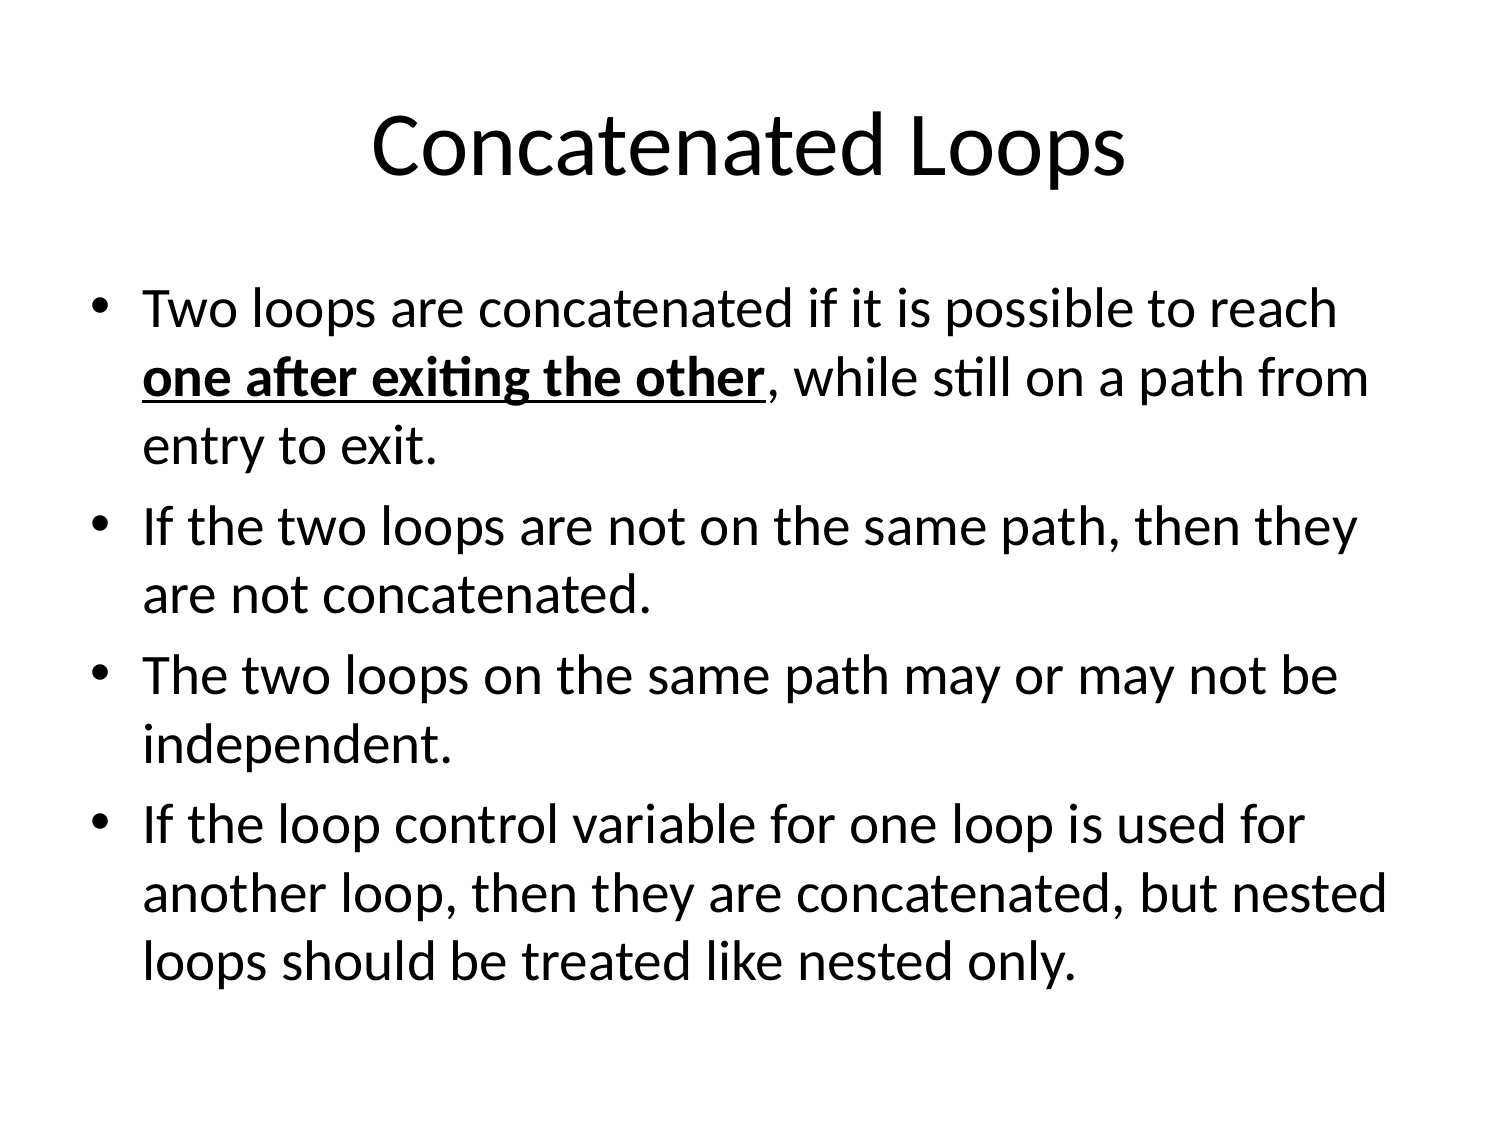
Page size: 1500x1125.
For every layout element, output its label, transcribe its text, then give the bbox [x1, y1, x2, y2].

list Two loops are concatenated if it is possible to reach one after exiting the other, while still on a path from entry to exit. If the two loops are not on the same path, then they are not concatenated. The two loops on the same path may or may not be independent. If the loop control variable for one loop is used for another loop, then they are concatenated, but nested loops should be treated like nested only. [75, 262, 1425, 1005]
title Concatenated Loops [75, 45, 1425, 233]
